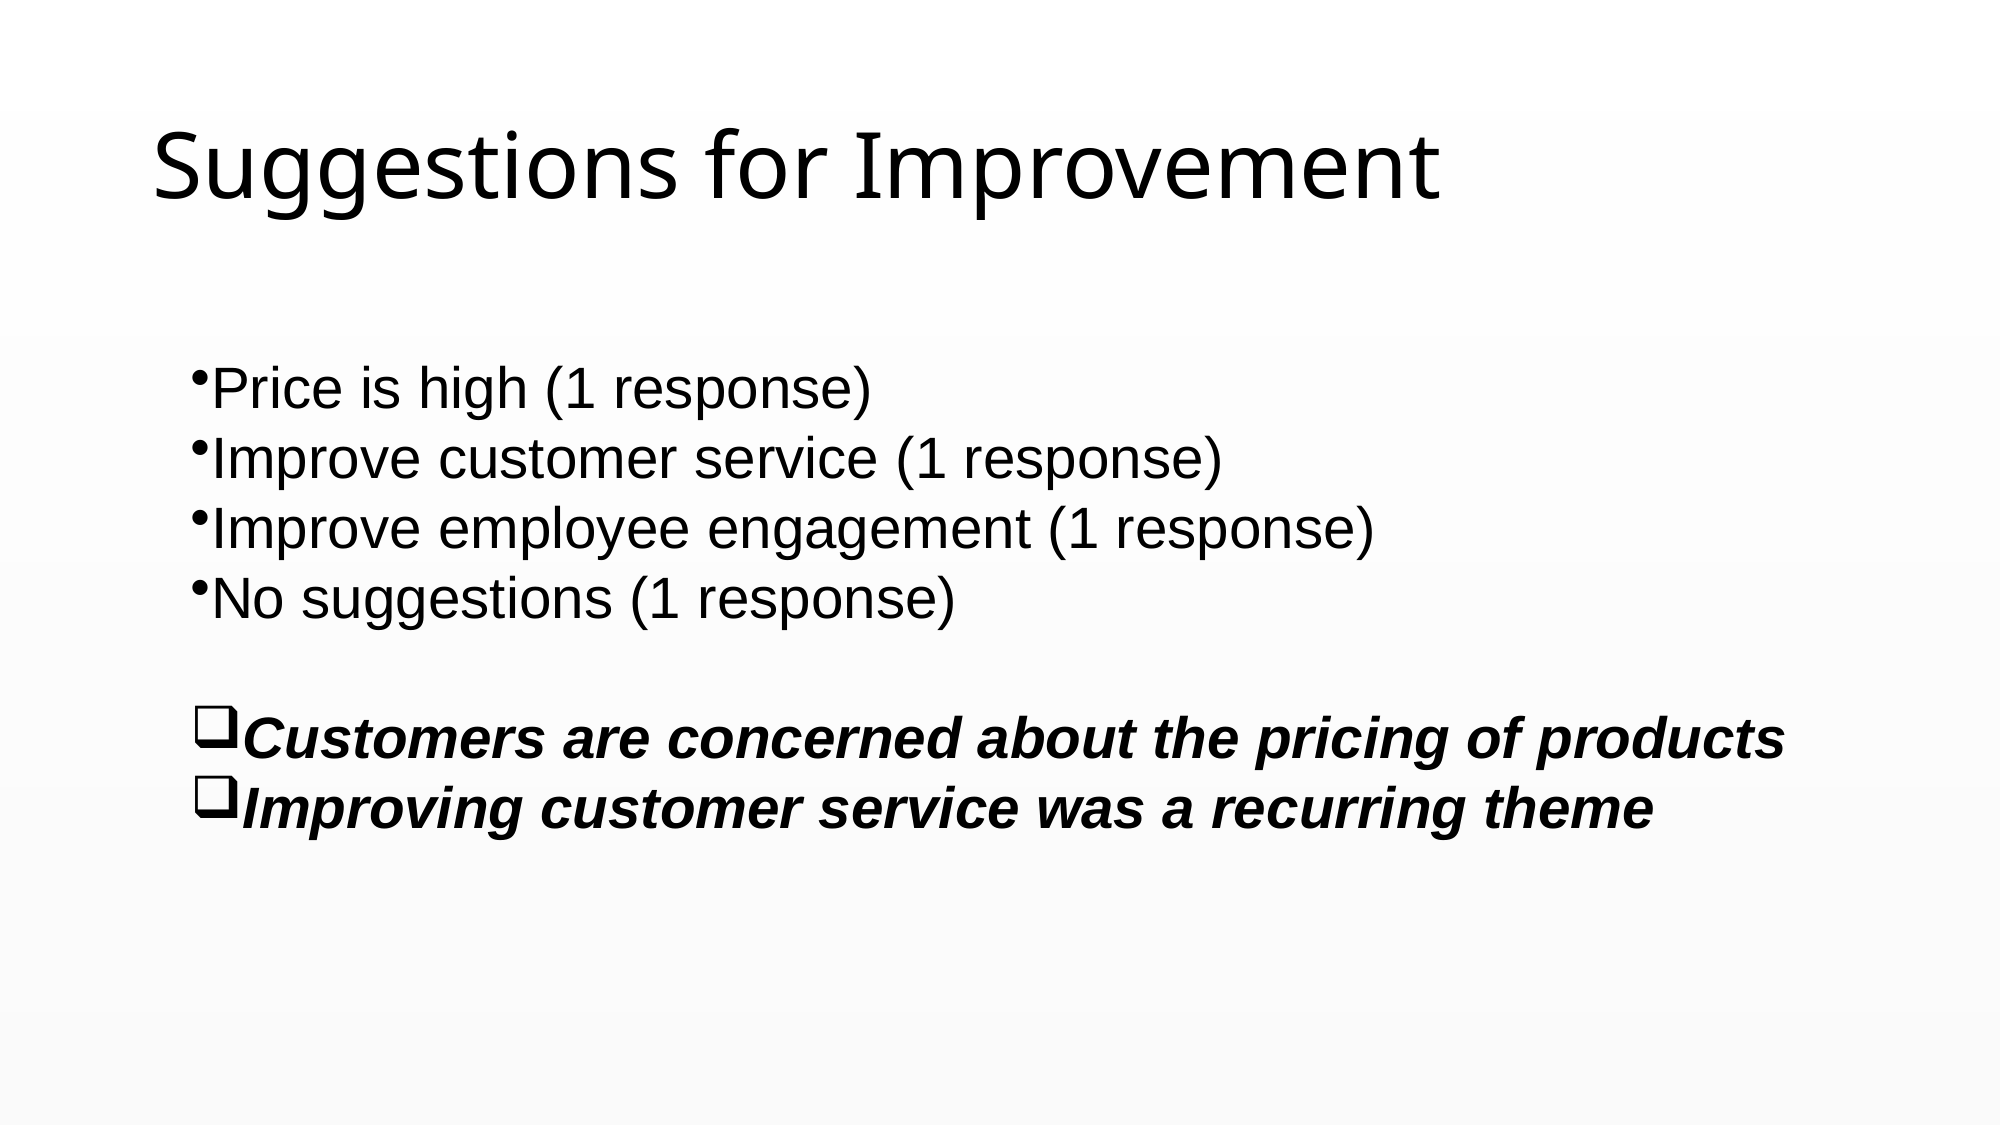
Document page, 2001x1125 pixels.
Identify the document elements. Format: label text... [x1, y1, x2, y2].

list Price is high (1 response) Improve customer service (1 response) Improve employee engagement (1 response) No suggestions (1 response) Customers are concerned about the pricing of products Improving customer service was a recurring theme [175, 268, 1864, 922]
title Suggestions for Improvement [137, 59, 1863, 278]
